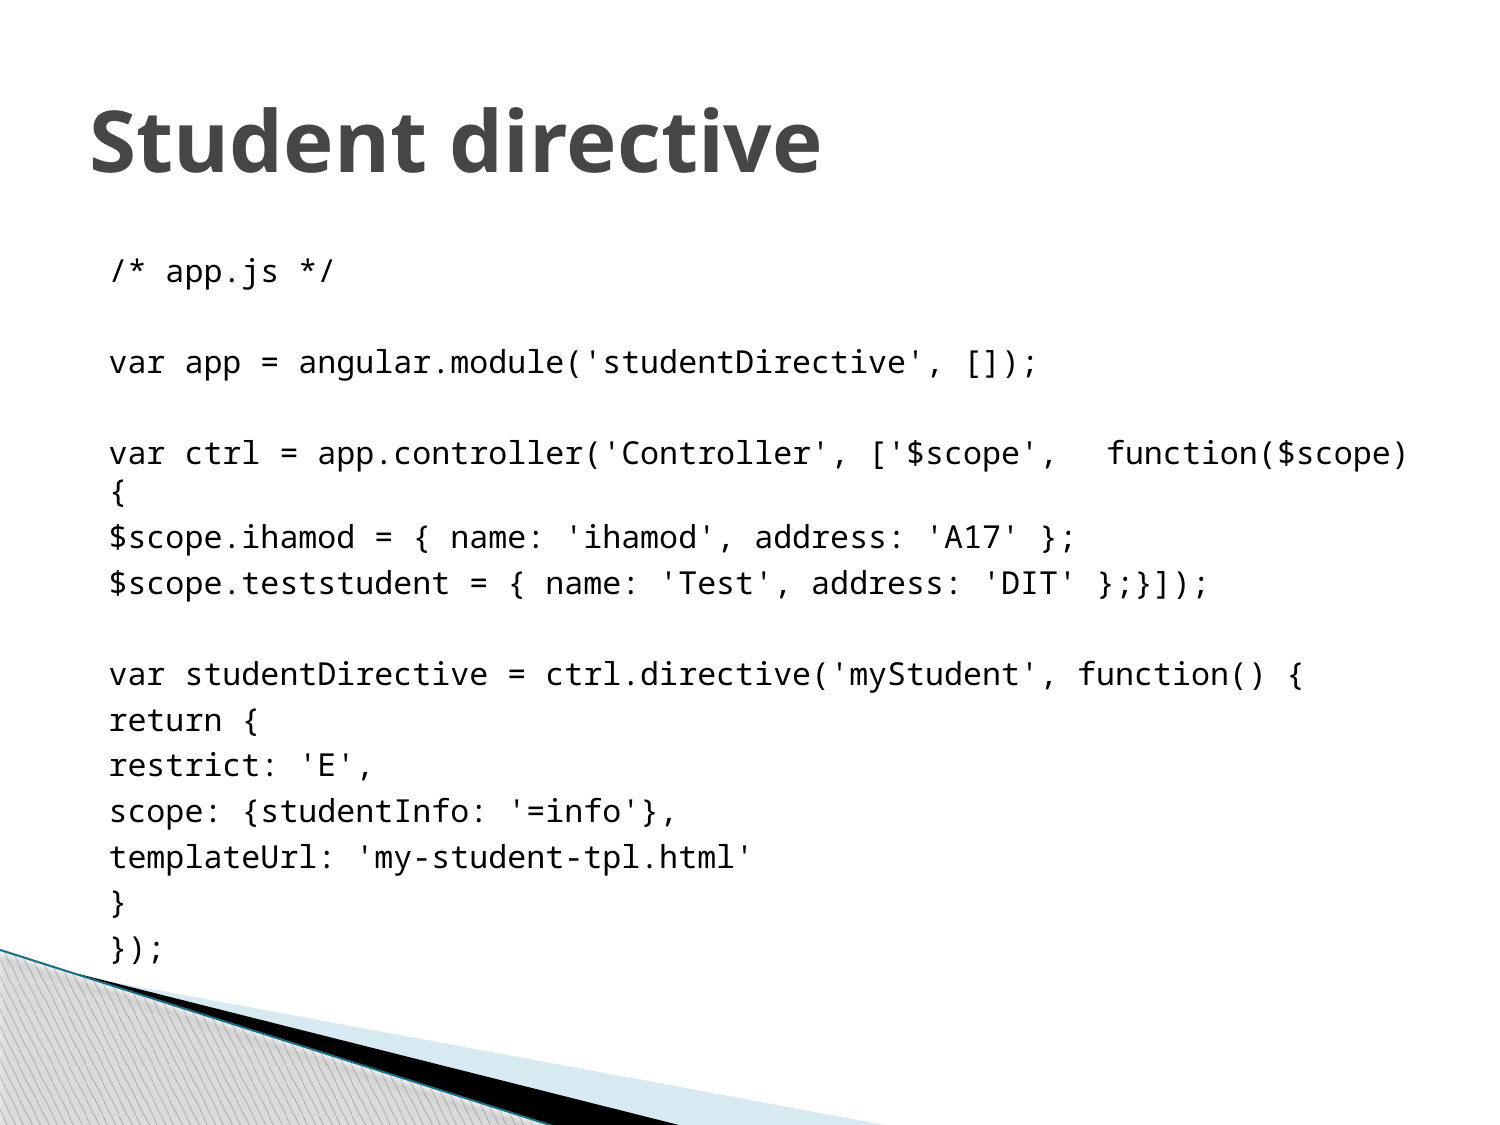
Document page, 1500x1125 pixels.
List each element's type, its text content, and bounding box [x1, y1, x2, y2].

list /* app.js */ var app = angular.module('studentDirective', []); var ctrl = app.controller('Controller', ['$scope', function($scope) { $scope.ihamod = { name: 'ihamod', address: 'A17' }; $scope.teststudent = { name: 'Test', address: 'DIT' };}]); var studentDirective = ctrl.directive('myStudent', function() { return { restrict: 'E', scope: {studentInfo: '=info'}, templateUrl: 'my-student-tpl.html' } }); [76, 243, 1427, 986]
title Student directive [75, 45, 1425, 233]
